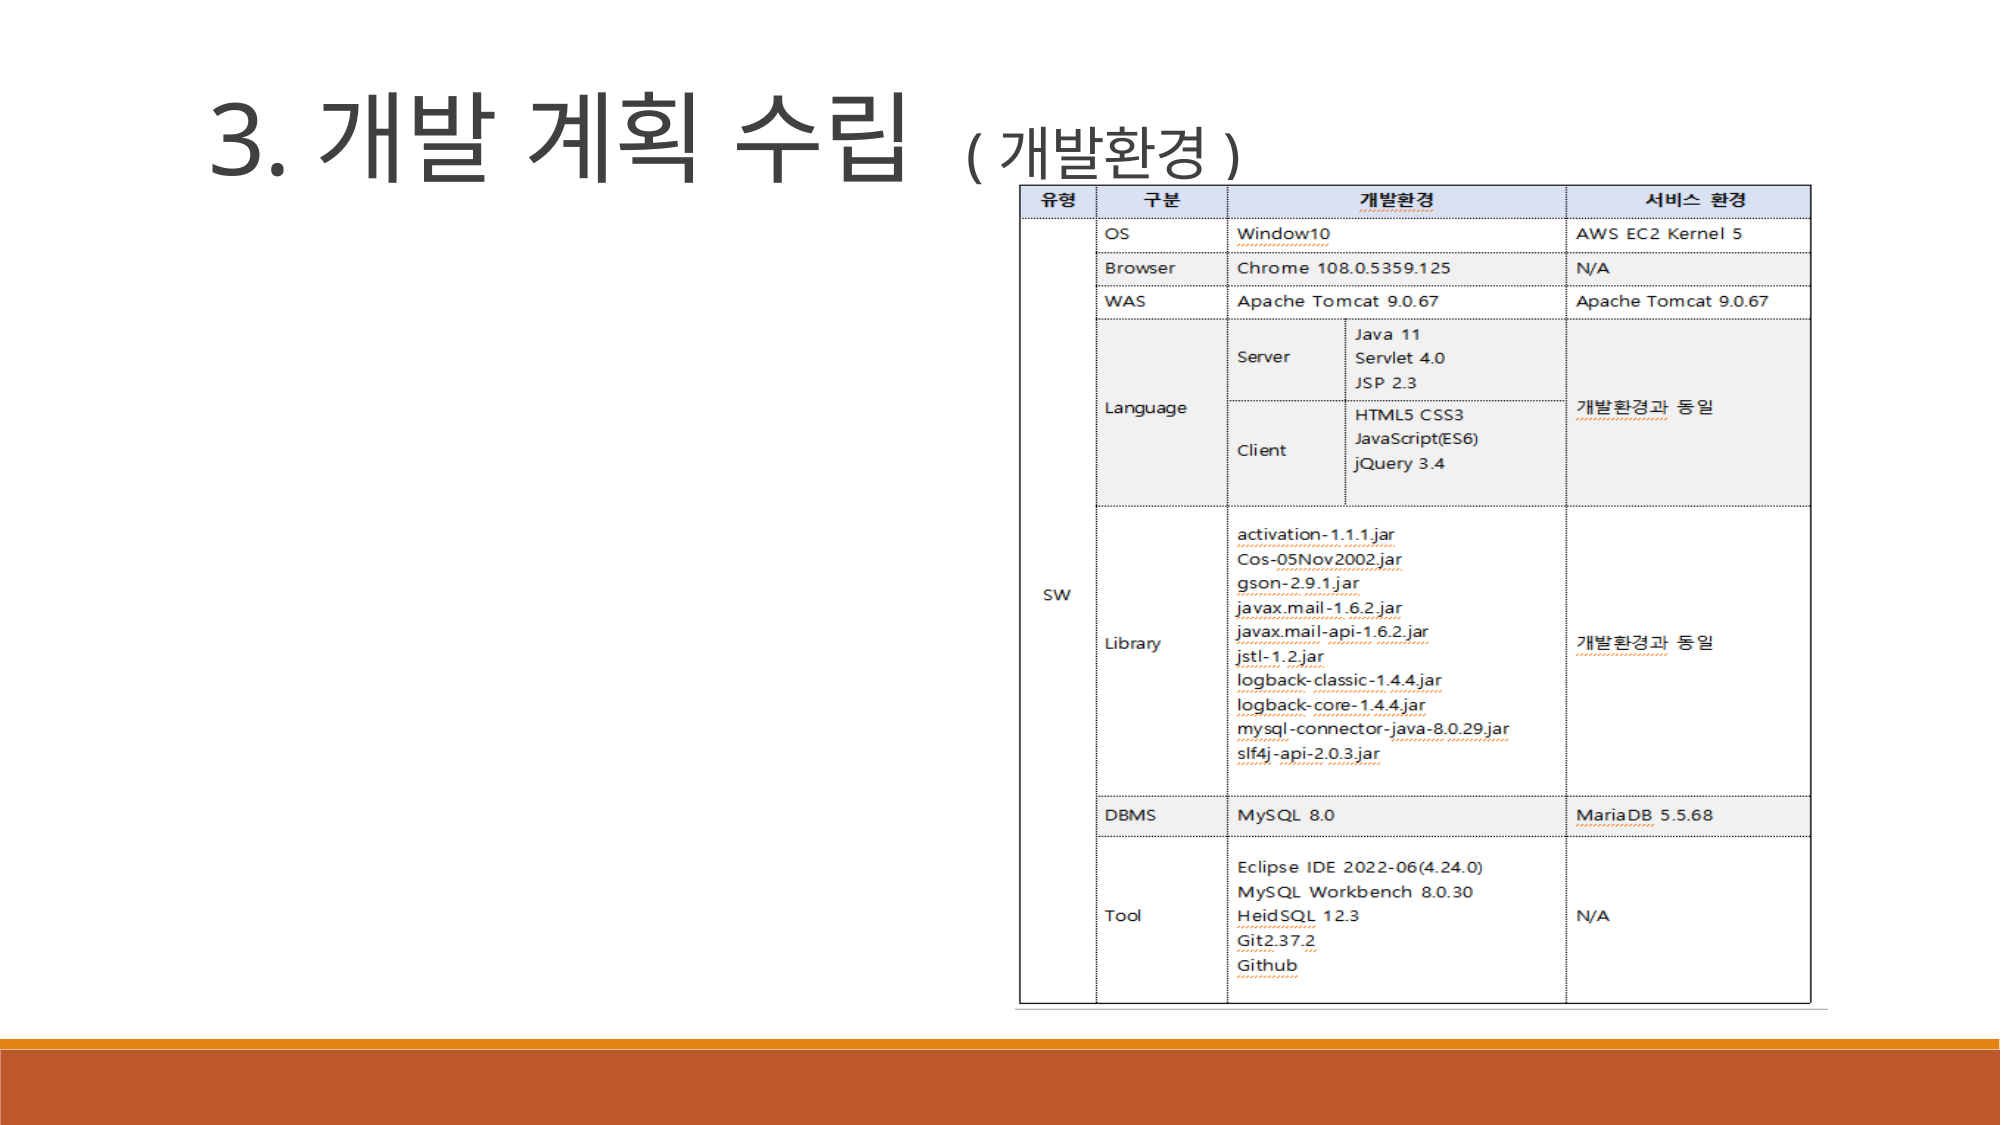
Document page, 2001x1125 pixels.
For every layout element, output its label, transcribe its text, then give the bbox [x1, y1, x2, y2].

title 3.개발 계획 수립 (개발환경) [193, 49, 1844, 204]
picture [1015, 179, 1829, 1011]
